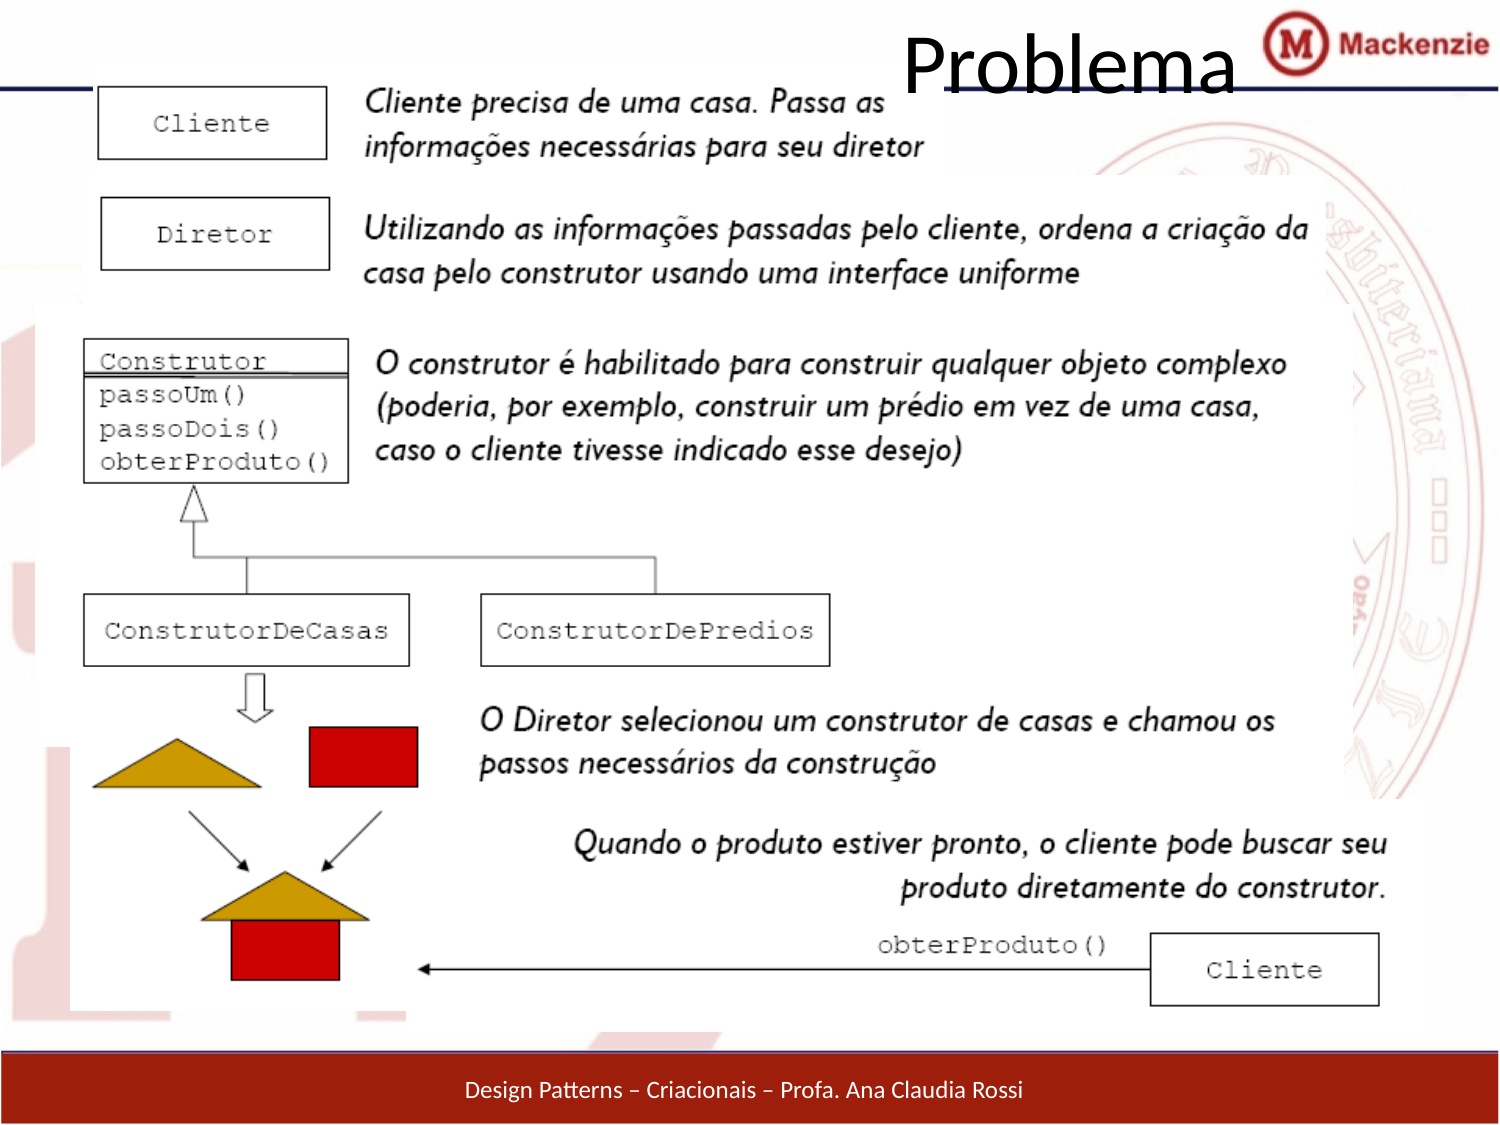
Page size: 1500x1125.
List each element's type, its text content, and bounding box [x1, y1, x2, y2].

title Problema [856, 0, 1286, 119]
picture [0, 0, 1499, 1125]
text_box Design Patterns – Criacionais – Profa. Ana Claudia Rossi [450, 1066, 1040, 1111]
